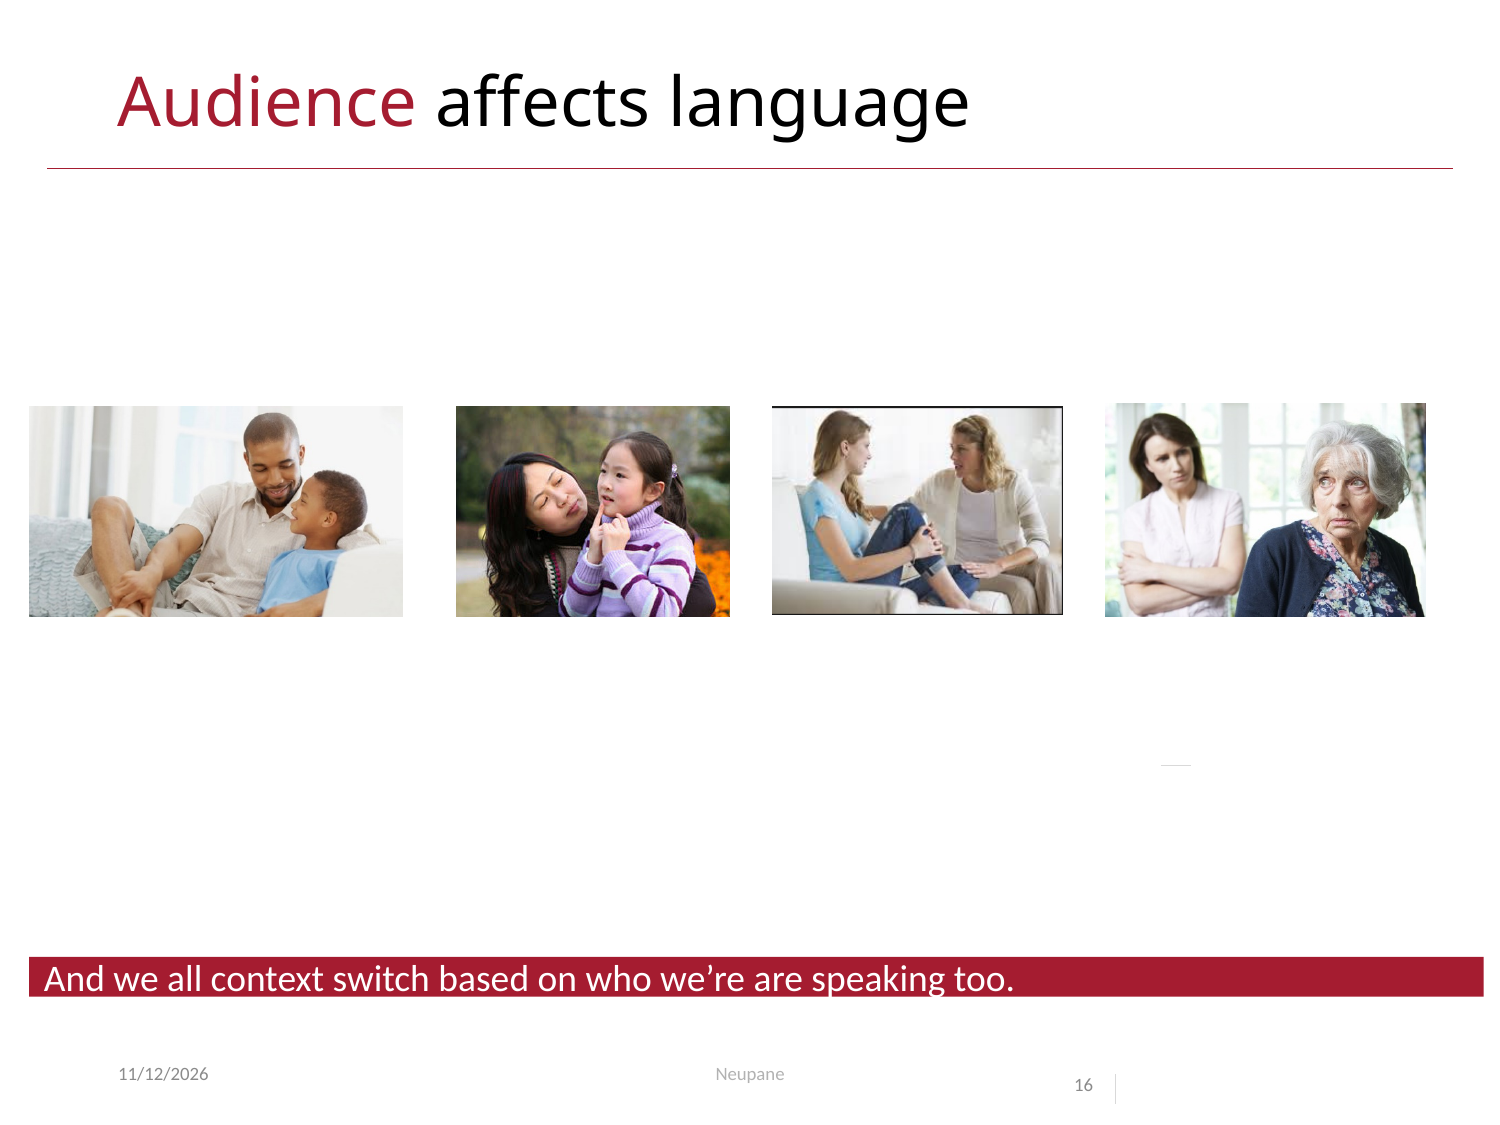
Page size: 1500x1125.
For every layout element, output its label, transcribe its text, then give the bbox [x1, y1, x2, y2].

text_box And we all context switch based on who we’re are speaking too. [28, 956, 1485, 998]
footer Neupane [496, 1042, 1004, 1103]
title Audience affects language [103, 59, 1397, 157]
slide_number 16 [1059, 1042, 1200, 1103]
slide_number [103, 1042, 441, 1103]
picture [28, 406, 403, 617]
picture [446, 406, 730, 617]
picture [1105, 403, 1426, 617]
picture [772, 406, 1063, 615]
